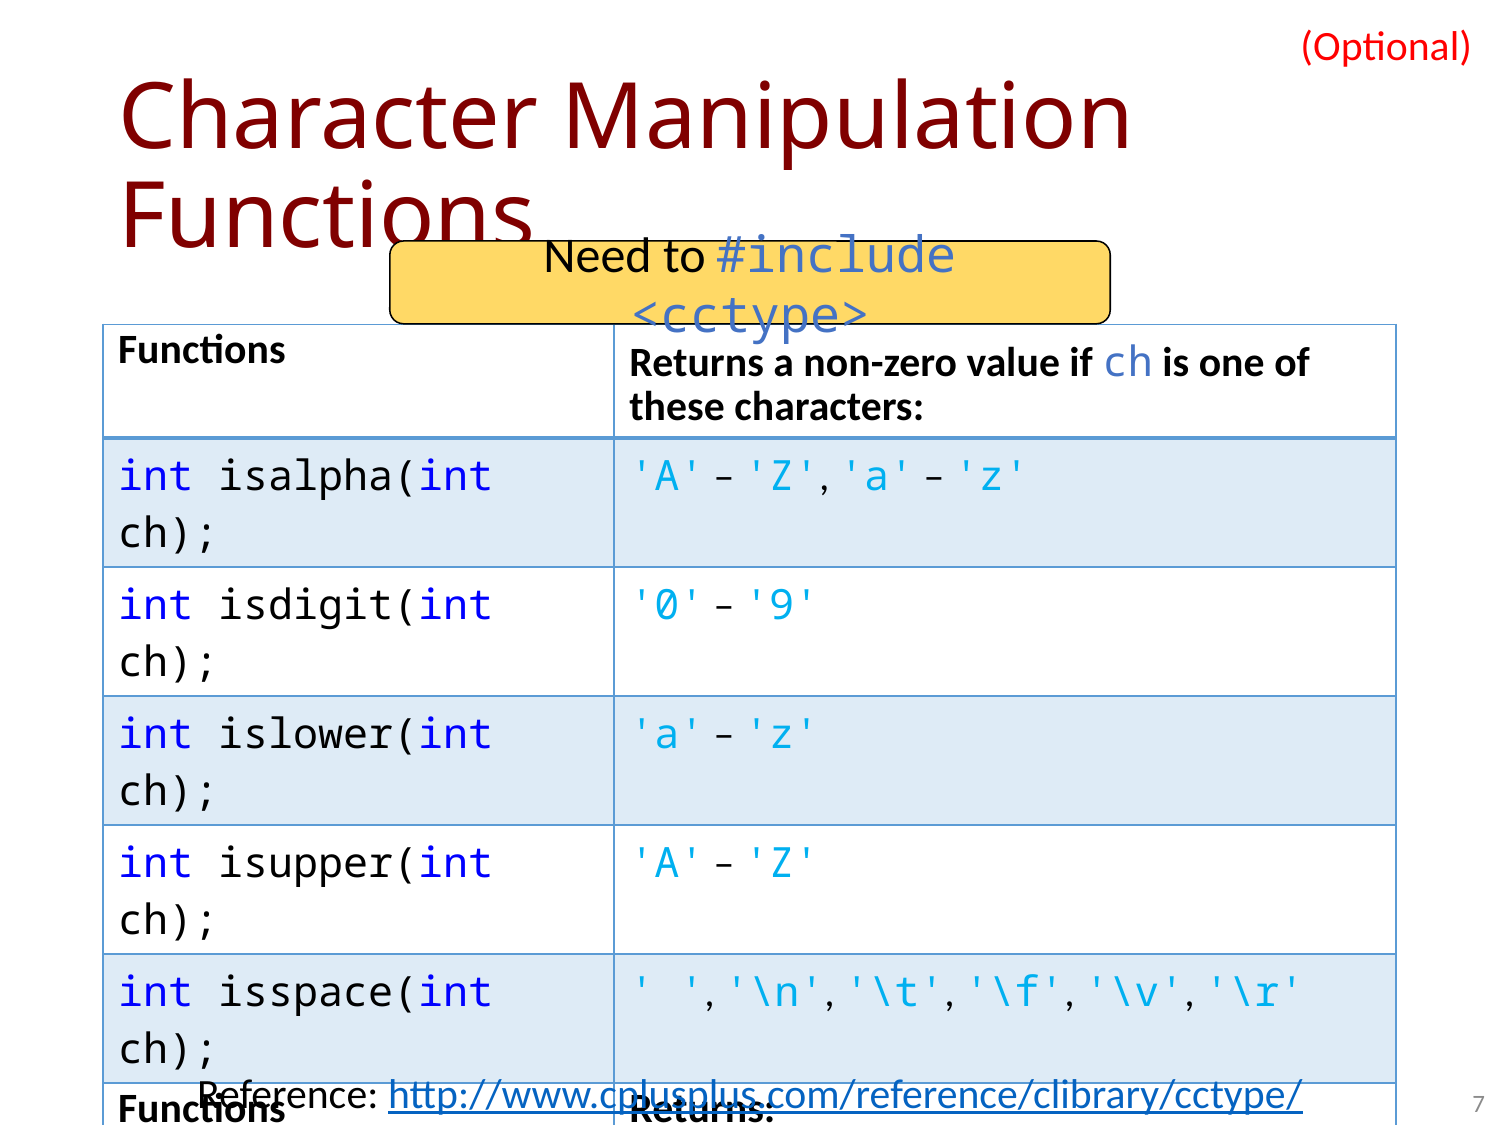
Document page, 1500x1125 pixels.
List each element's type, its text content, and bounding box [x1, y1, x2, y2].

table_cell int isdigit(int ch); [104, 568, 613, 695]
table_cell '0' – '9' [615, 568, 1395, 695]
table_cell 'a' – 'z' [615, 697, 1395, 824]
slide_number 7 [1318, 1065, 1500, 1125]
table_cell 'A' – 'Z', 'a' – 'z' [615, 440, 1395, 566]
table_header Functions [104, 325, 613, 436]
text_box (Optional) [1285, 11, 1488, 77]
table_cell int isalpha(int ch); [104, 440, 613, 566]
table_cell int isupper(int ch); [104, 826, 613, 953]
title Character Manipulation Functions [103, 59, 1397, 278]
text_box Reference: http://www.cplusplus.com/reference/clibrary/cctype/ [182, 1059, 1318, 1125]
table_cell Functions [104, 1084, 182, 1125]
table_cell int isspace(int ch); [104, 955, 613, 1082]
table_header Returns a non-zero value if ch is one of these characters: [615, 325, 1395, 436]
table_cell ' ', '\n', '\t', '\f', '\v', '\r' [615, 955, 1395, 1065]
table_cell int islower(int ch); [104, 697, 613, 824]
table_cell 'A' – 'Z' [615, 826, 1395, 953]
text_box Need to #include <cctype> [388, 239, 1112, 325]
